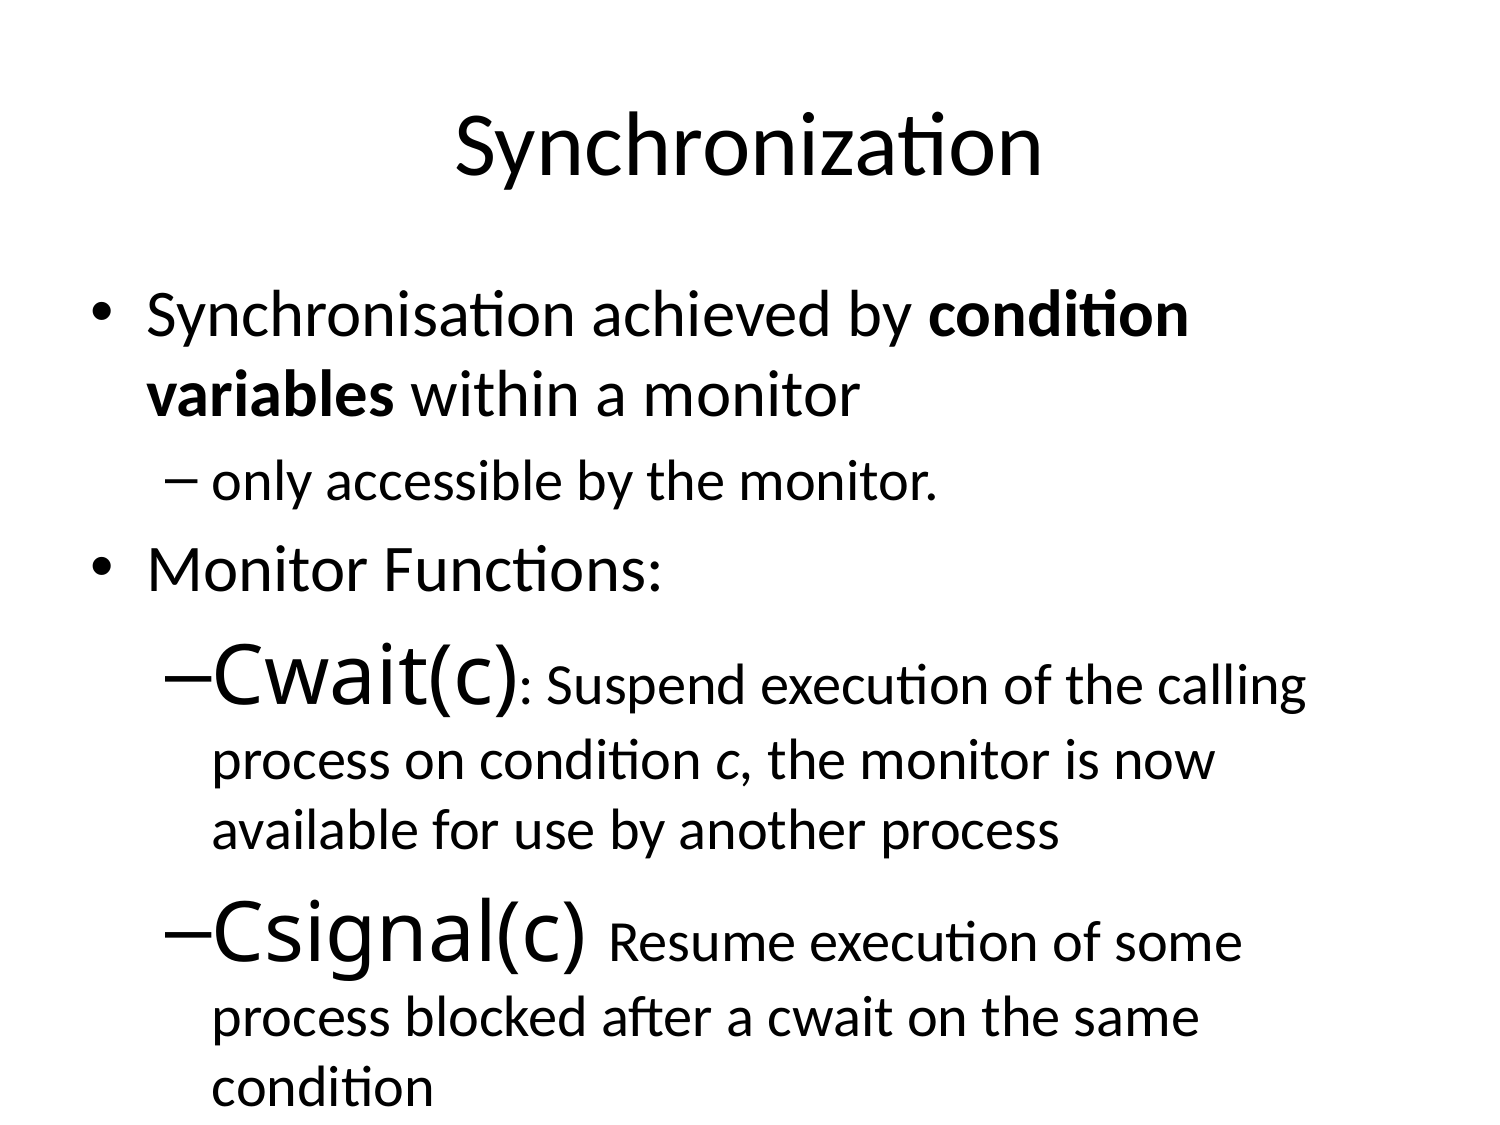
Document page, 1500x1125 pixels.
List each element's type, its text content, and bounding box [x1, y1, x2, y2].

list Synchronisation achieved by condition variables within a monitor only accessible by the monitor. Monitor Functions: Cwait(c): Suspend execution of the calling process on condition c, the monitor is now available for use by another process Csignal(c) Resume execution of some process blocked after a cwait on the same condition [75, 262, 1425, 1005]
title Synchronization [75, 45, 1425, 233]
